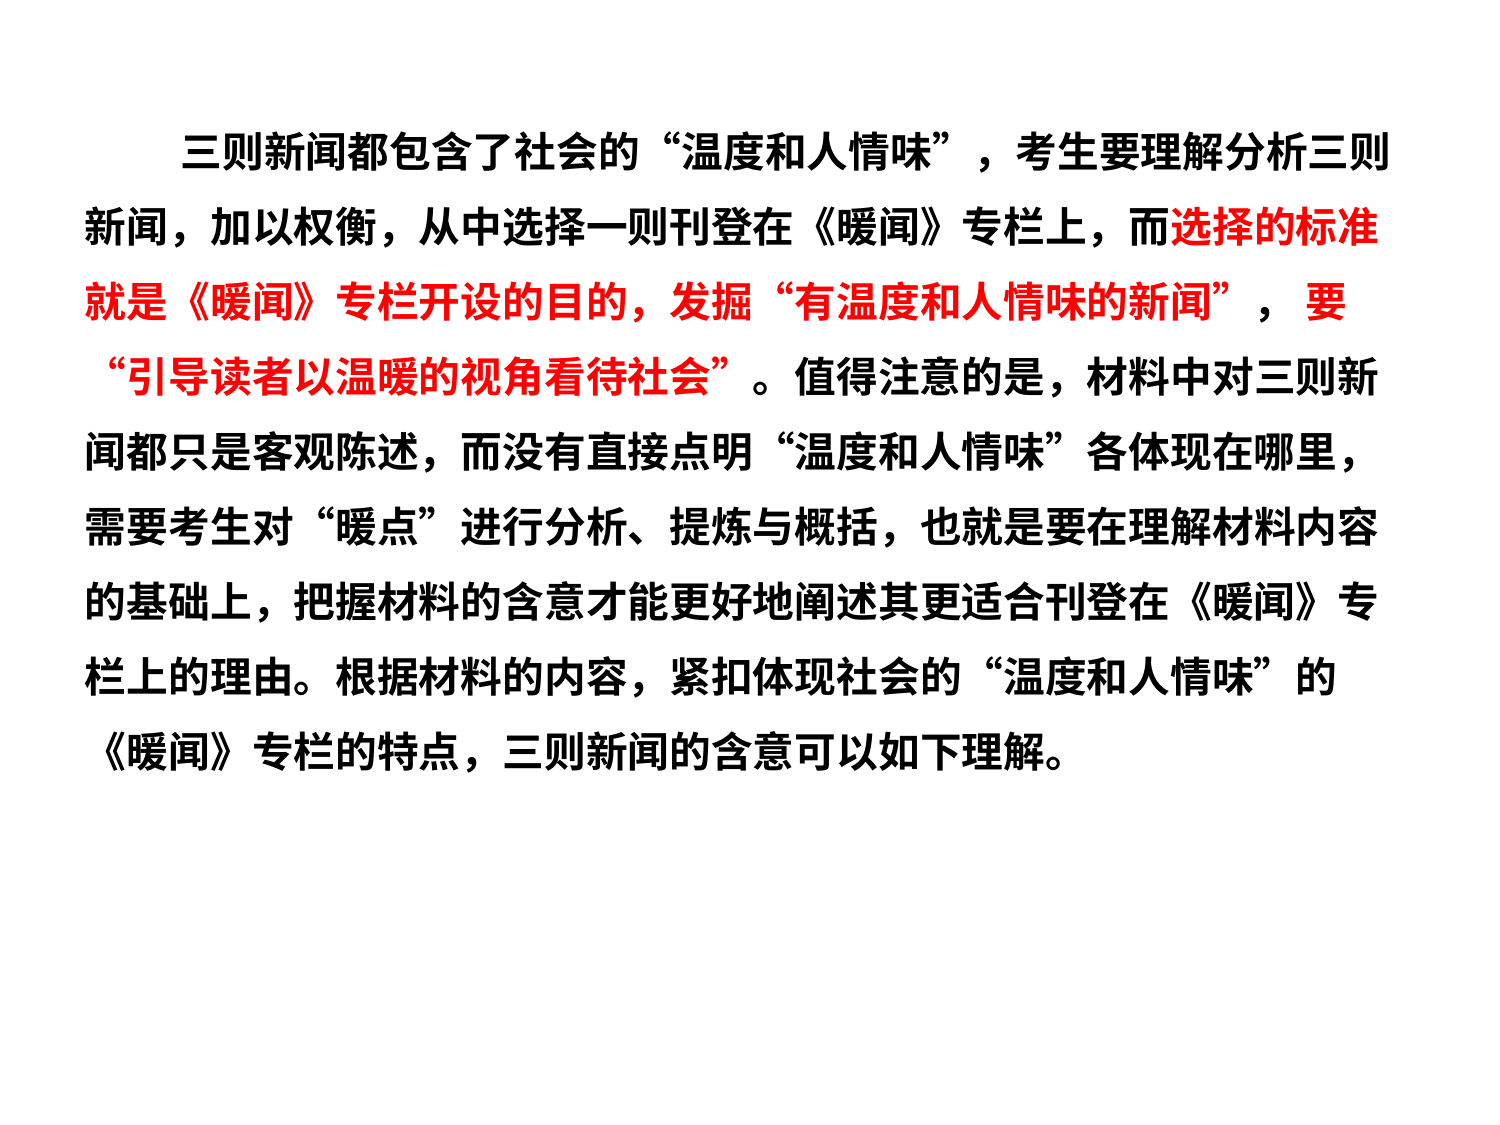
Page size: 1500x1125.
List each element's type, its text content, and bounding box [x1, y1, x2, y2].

text_box 三则新闻都包含了社会的“温度和人情味”，考生要理解分析三则新闻，加以权衡，从中选择一则刊登在《暖闻》专栏上，而选择的标准就是《暖闻》专栏开设的目的，发掘“有温度和人情味的新闻”， 要“引导读者以温暖的视角看待社会”。值得注意的是，材料中对三则新闻都只是客观陈述，而没有直接点明“温度和人情味”各体现在哪里，需要考生对“暖点”进行分析、提炼与概括，也就是要在理解材料内容的基础上，把握材料的含意才能更好地阐述其更适合刊登在《暖闻》专栏上的理由。根据材料的内容，紧扣体现社会的“温度和人情味”的《暖闻》专栏的特点，三则新闻的含意可以如下理解。 [70, 93, 1418, 784]
